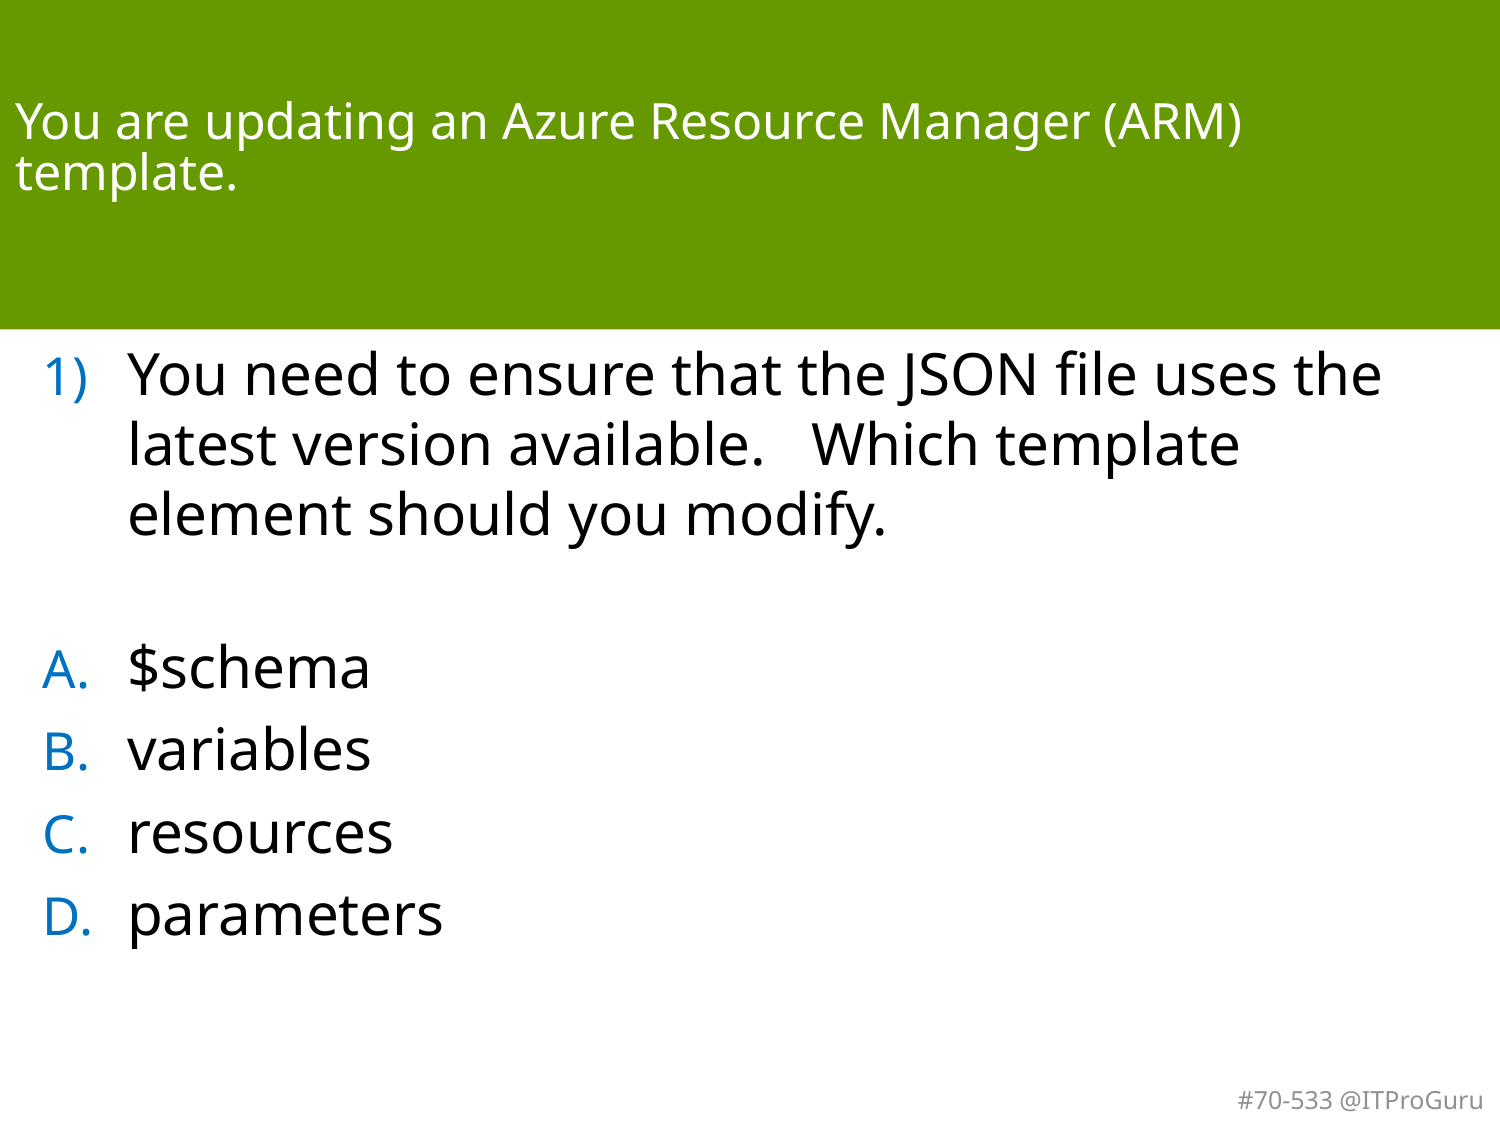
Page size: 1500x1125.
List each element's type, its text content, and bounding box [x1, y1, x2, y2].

list You need to ensure that the JSON file uses the latest version available. Which template element should you modify. $schema variables resources parameters [42, 337, 1450, 1017]
title You are updating an Azure Resource Manager (ARM) template. [15, 0, 1466, 300]
